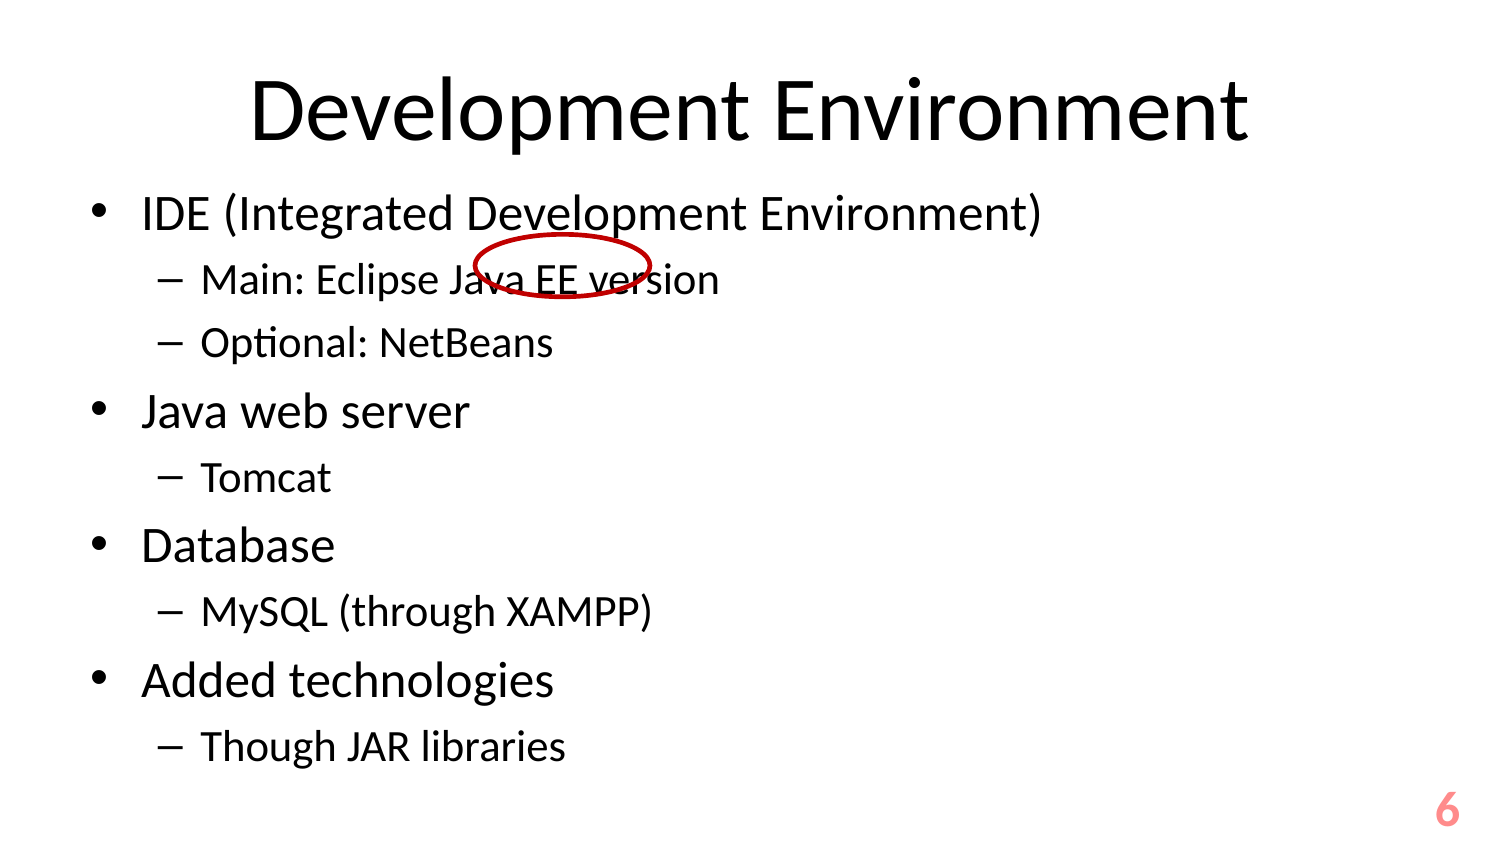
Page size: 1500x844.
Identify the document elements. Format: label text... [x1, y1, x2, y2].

text_box [472, 232, 653, 299]
title Development Environment [75, 33, 1425, 171]
list IDE (Integrated Development Environment) Main: Eclipse Java EE version Optional: NetBeans Java web server Tomcat Database MySQL (through XAMPP) Added technologies Though JAR libraries [75, 171, 1425, 782]
slide_number 6 [1125, 784, 1475, 830]
